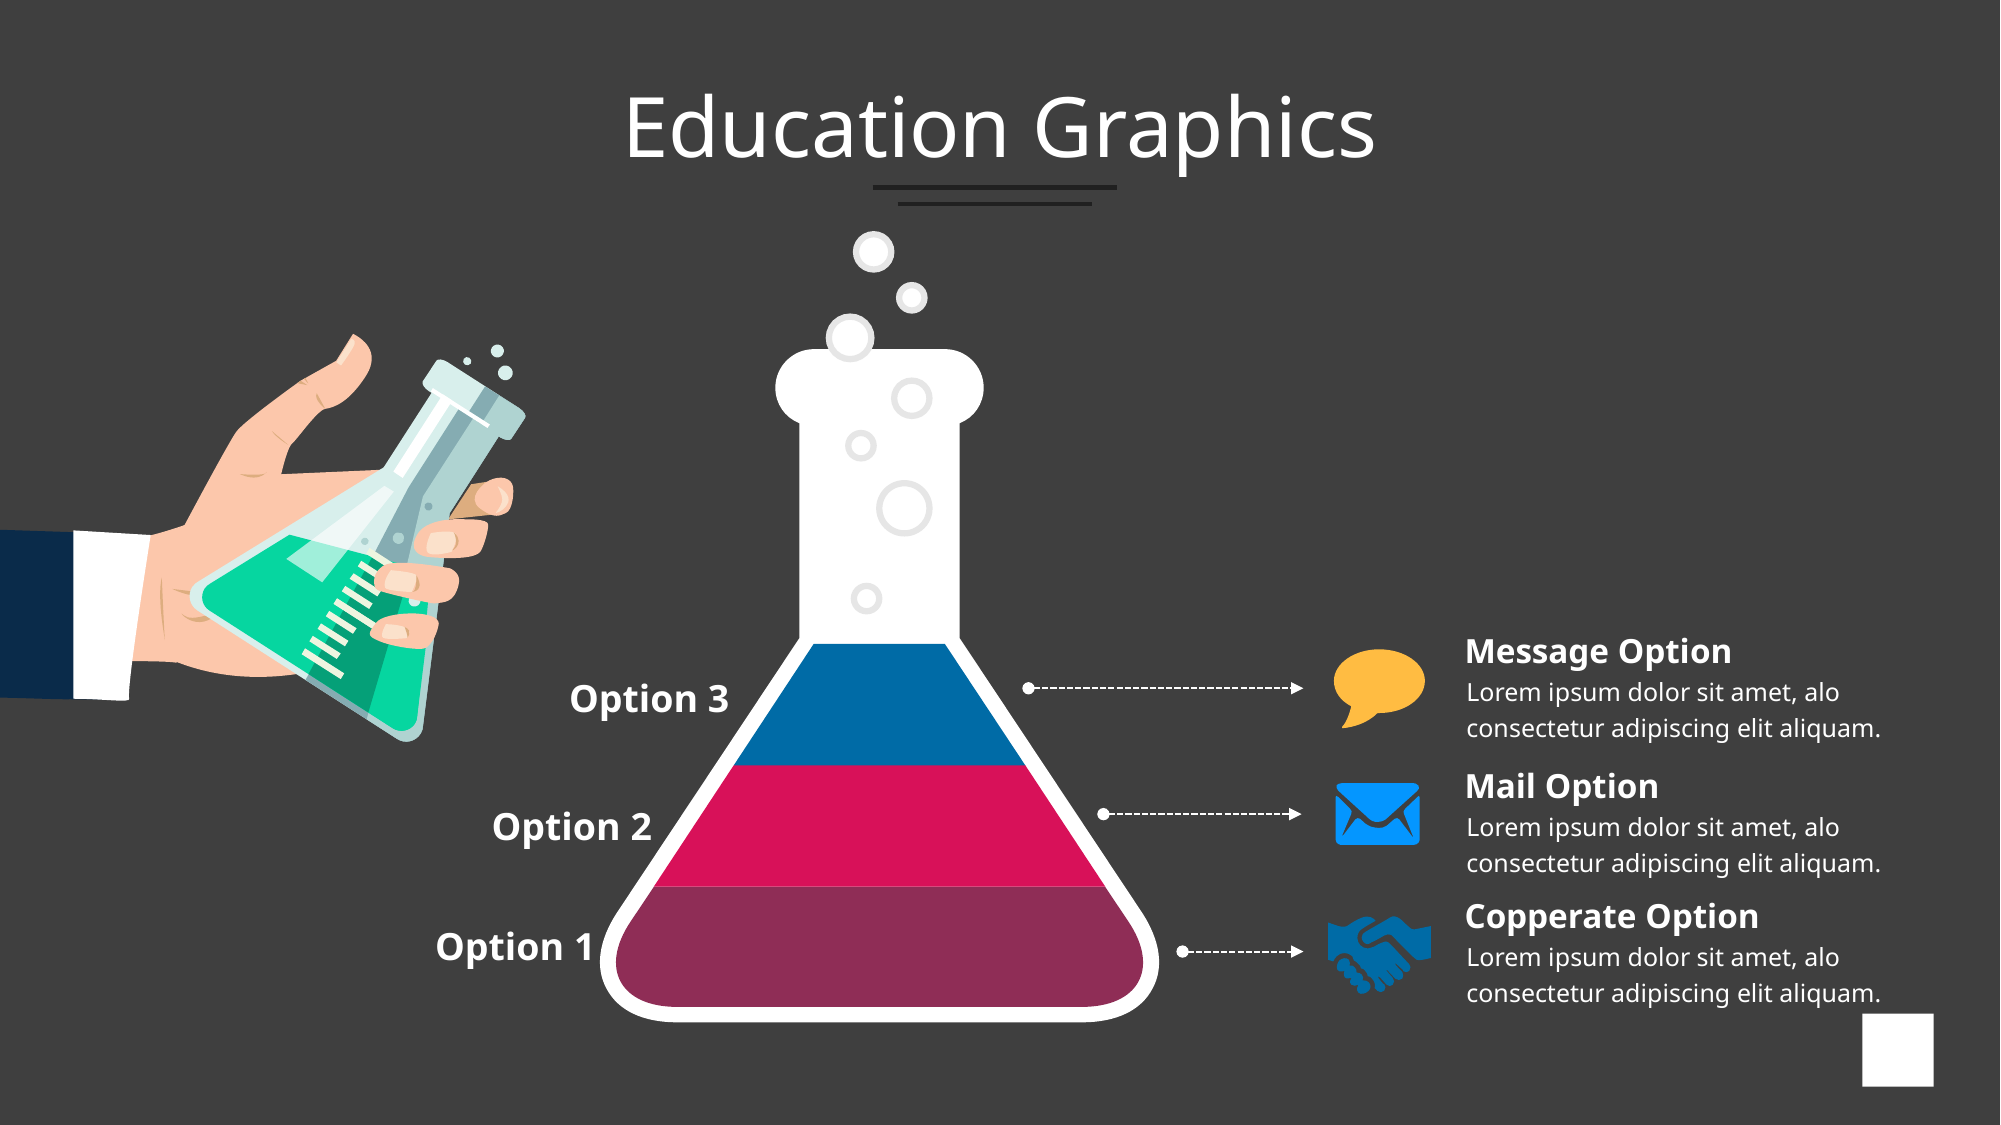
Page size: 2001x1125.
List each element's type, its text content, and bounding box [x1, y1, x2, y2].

text_box Copperate Option [1444, 895, 1846, 936]
text_box [1336, 958, 1371, 994]
text_box [1336, 783, 1419, 822]
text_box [594, 234, 1165, 1023]
slide_number 17 [1857, 1021, 1939, 1082]
text_box [1328, 916, 1411, 993]
text_box [1335, 795, 1420, 845]
text_box Option 2 [476, 795, 594, 856]
text_box [1361, 916, 1431, 961]
text_box [1333, 649, 1425, 729]
title Education Graphics [137, 71, 1863, 190]
text_box Option 1 [420, 915, 594, 976]
text_box Mail Option [1444, 765, 1846, 806]
text_box Lorem ipsum dolor sit amet, alo consectetur adipiscing elit aliquam. [1446, 660, 1909, 753]
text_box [0, 333, 527, 744]
text_box Lorem ipsum dolor sit amet, alo consectetur adipiscing elit aliquam. [1446, 925, 1909, 1018]
text_box Lorem ipsum dolor sit amet, alo consectetur adipiscing elit aliquam. [1446, 795, 1909, 887]
text_box Option 3 [554, 667, 594, 728]
text_box Message Option [1444, 630, 1846, 671]
